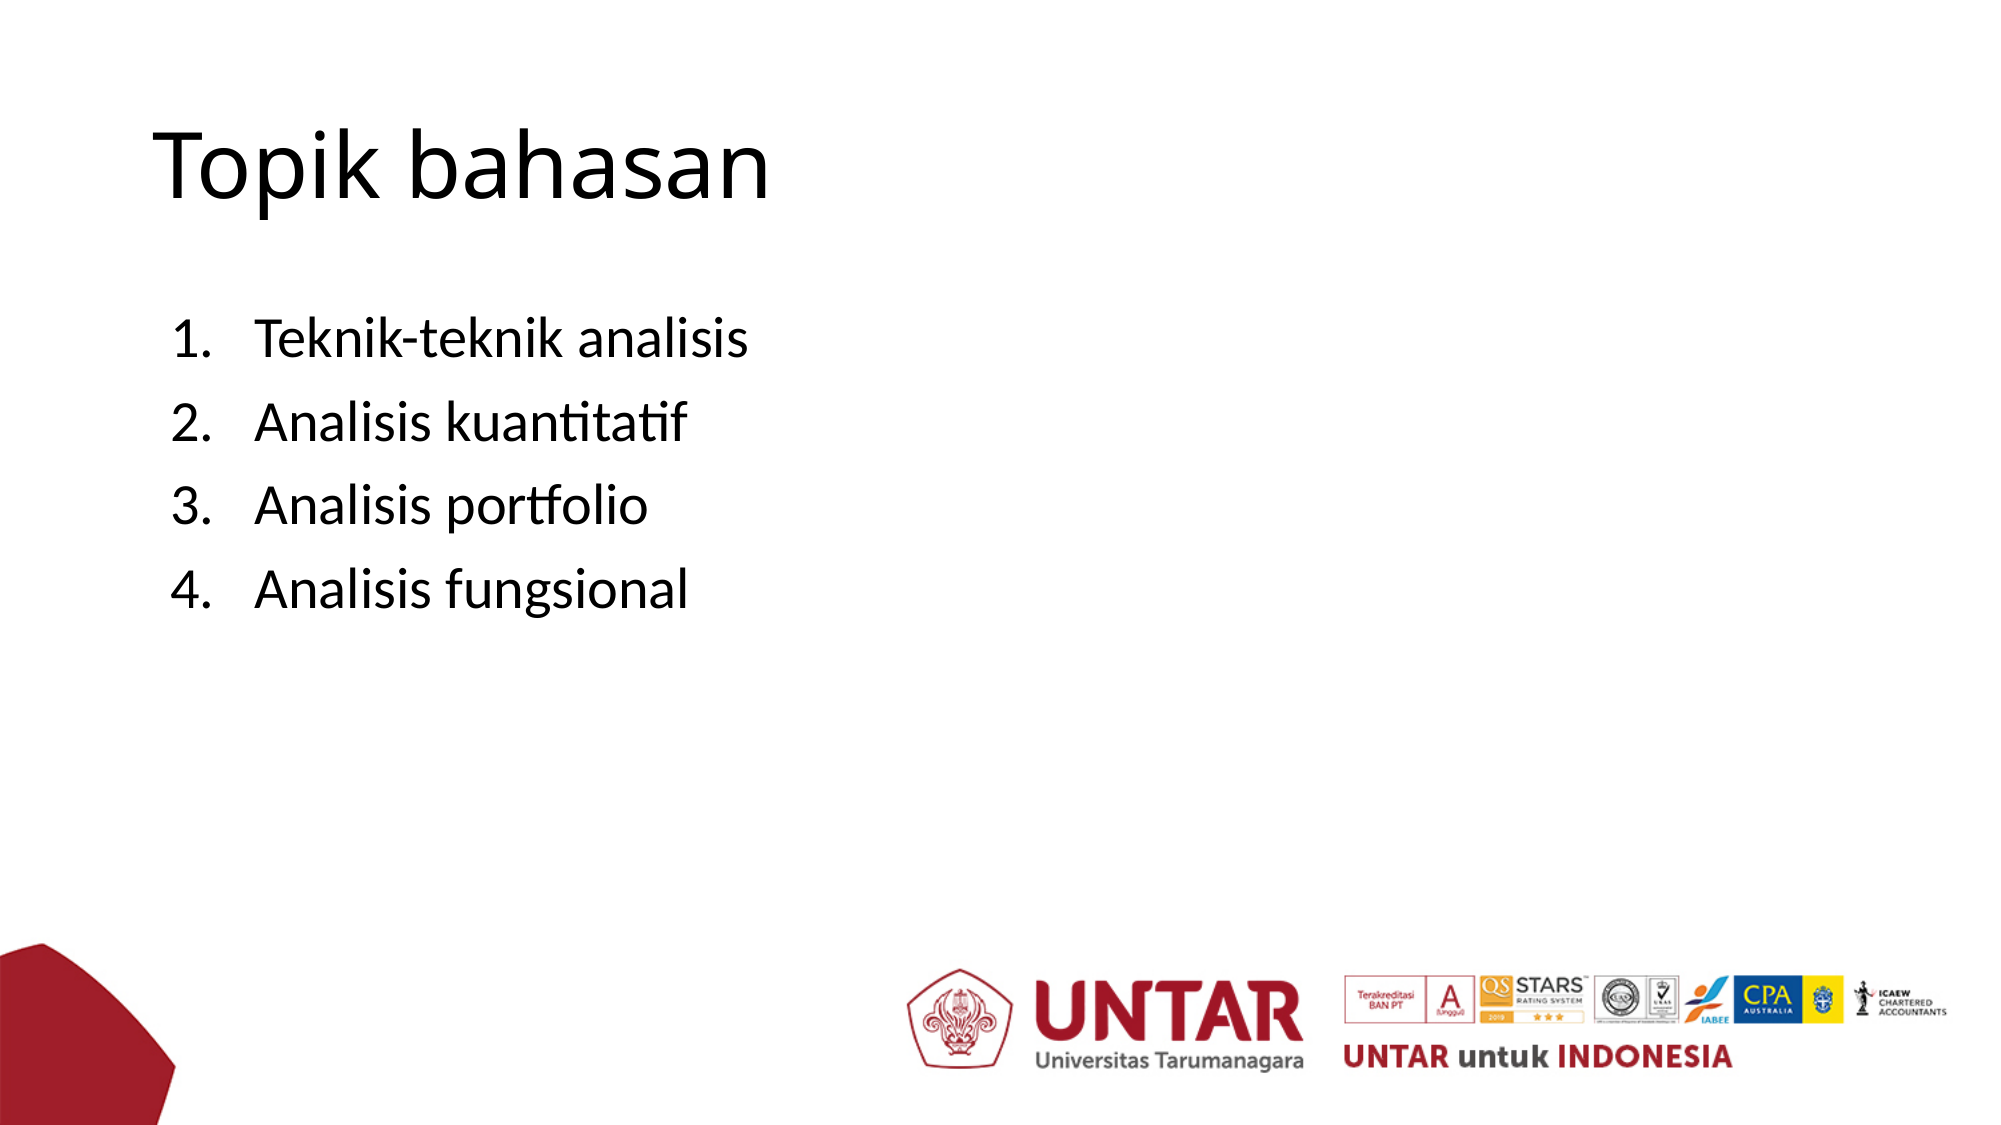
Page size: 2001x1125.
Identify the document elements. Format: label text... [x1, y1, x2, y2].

title Topik bahasan [137, 59, 1863, 278]
list Teknik-teknik analisis Analisis kuantitatif Analisis portfolio Analisis fungsional [137, 299, 1863, 1014]
picture [0, 0, 2001, 1125]
